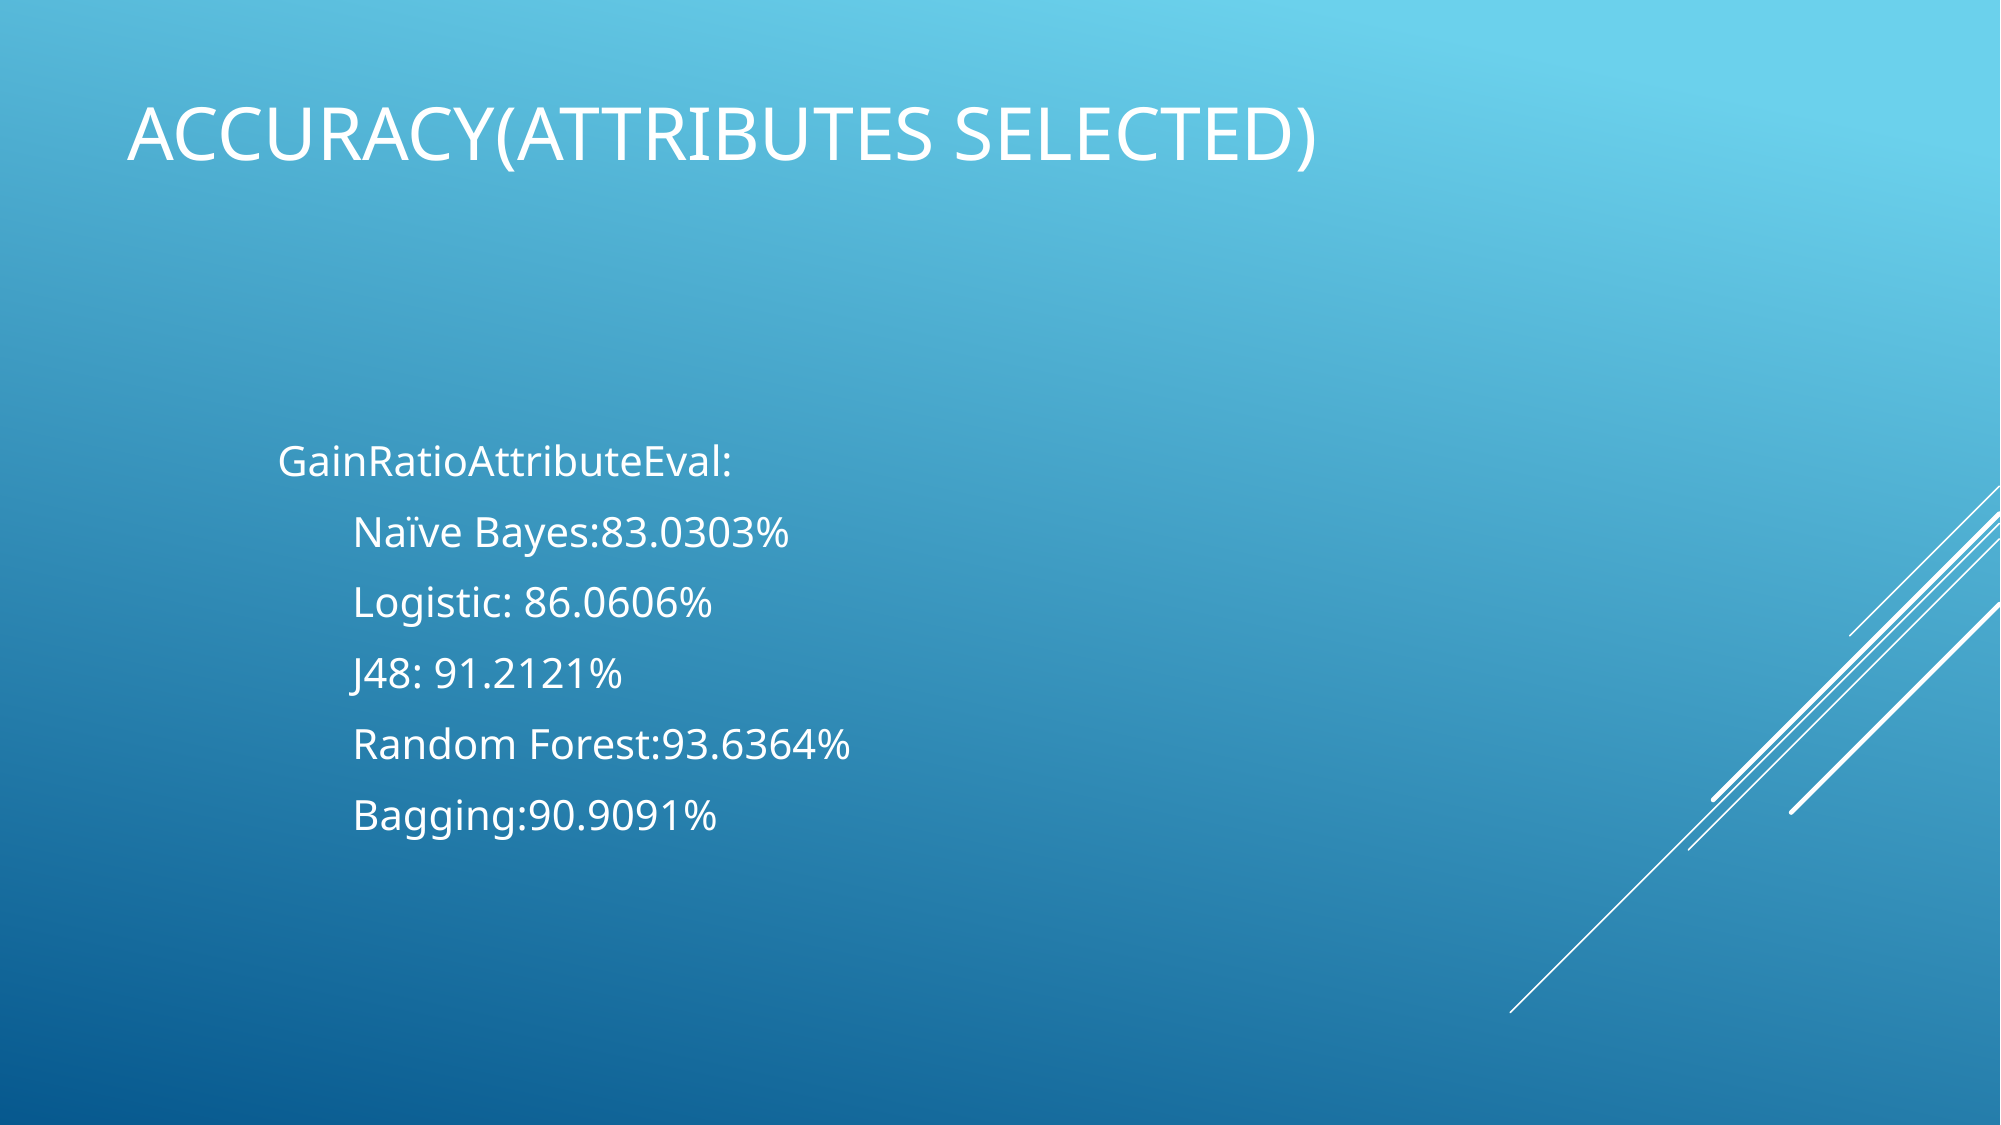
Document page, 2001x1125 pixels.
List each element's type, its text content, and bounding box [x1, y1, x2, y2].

list GainRatioAttributeEval: Naïve Bayes:83.0303% Logistic: 86.0606% J48: 91.2121% Random Forest:93.6364% Bagging:90.9091% [112, 250, 1513, 1094]
title Accuracy(Attributes selected) [112, 79, 1513, 183]
